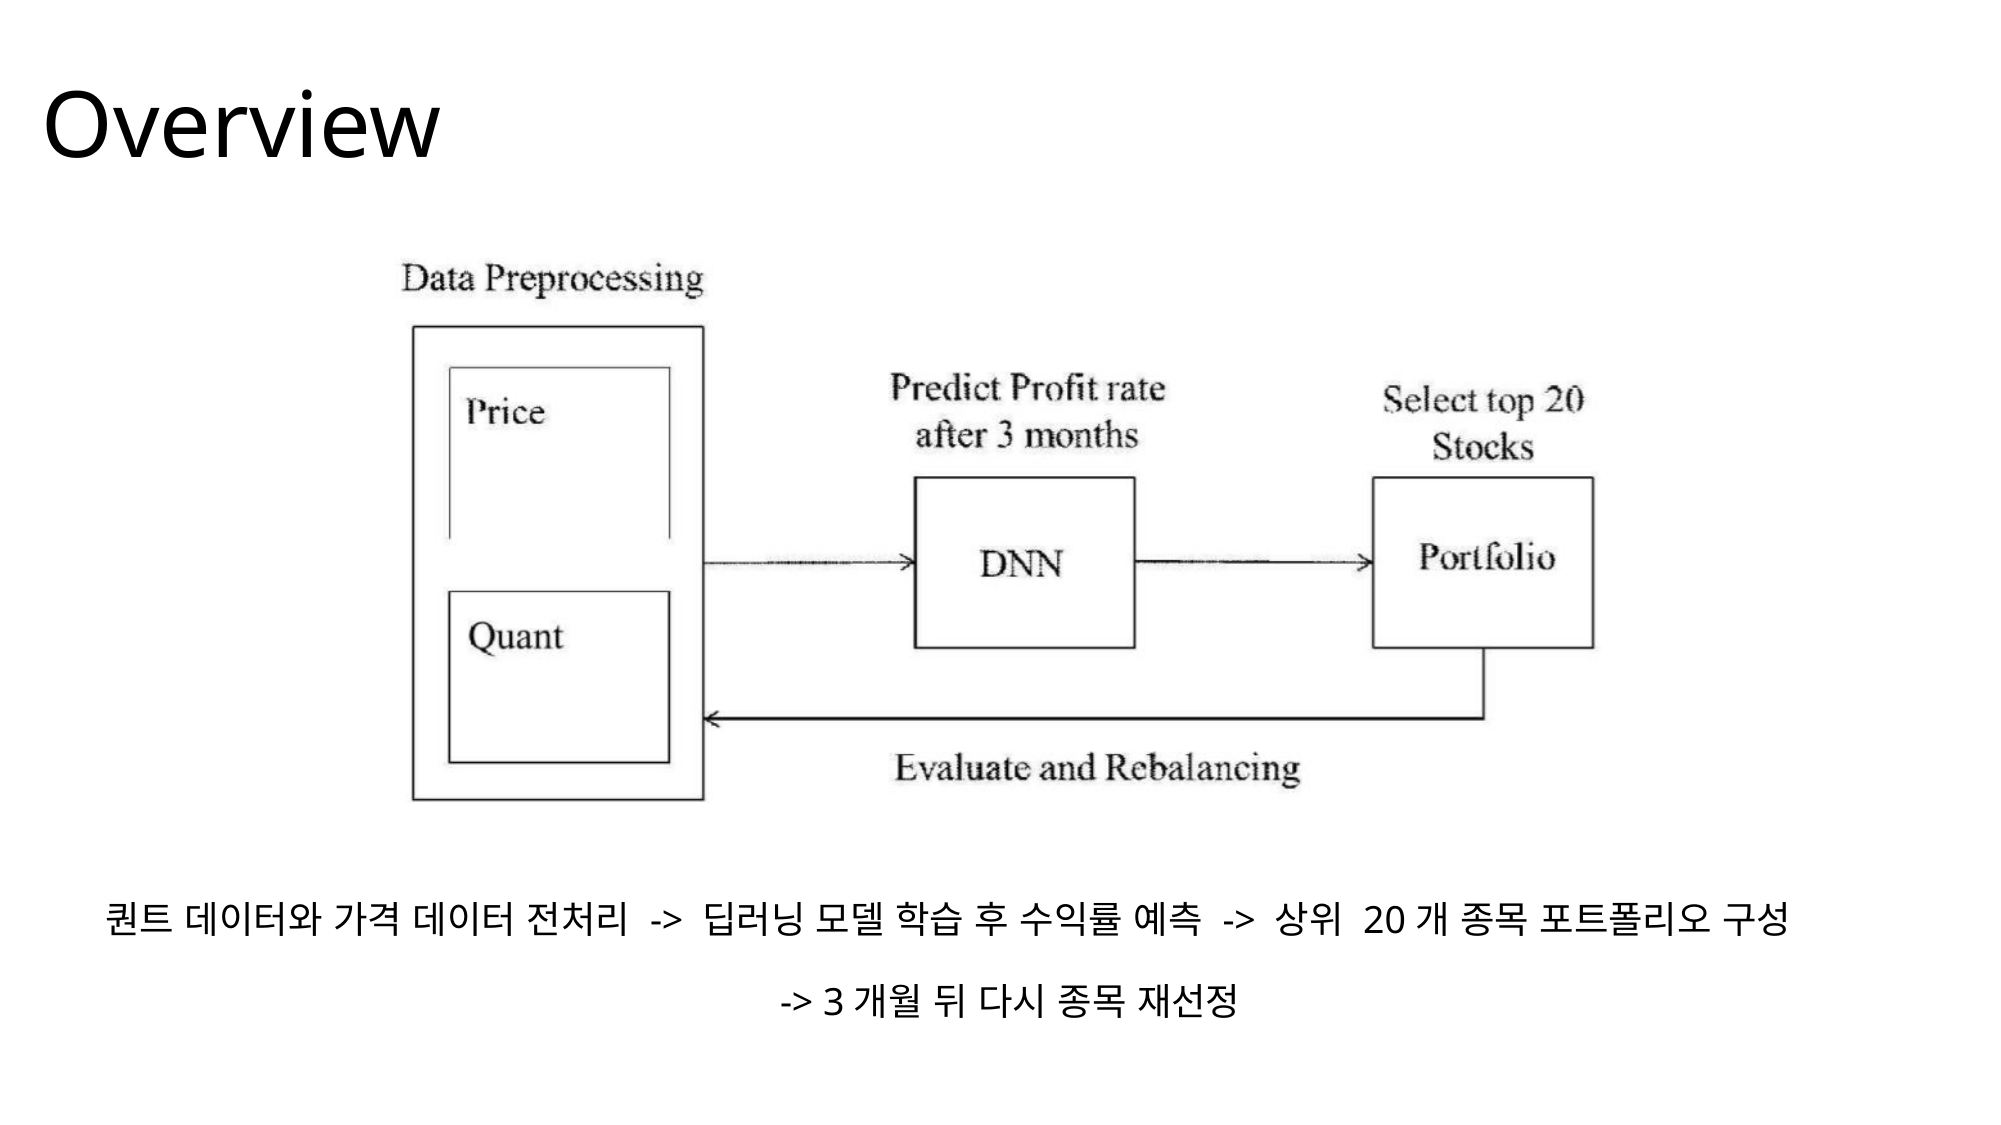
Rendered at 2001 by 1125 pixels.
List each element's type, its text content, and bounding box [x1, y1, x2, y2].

title Overview [26, 19, 1752, 237]
picture [354, 258, 1615, 867]
text_box -> 3개월 뒤 다시 종목 재선정 [765, 970, 1256, 1031]
text_box 퀀트 데이터와 가격 데이터 전처리 -> 딥러닝 모델 학습 후 수익률 예측 -> 상위 20개 종목 포트폴리오 구성 [90, 888, 1807, 948]
